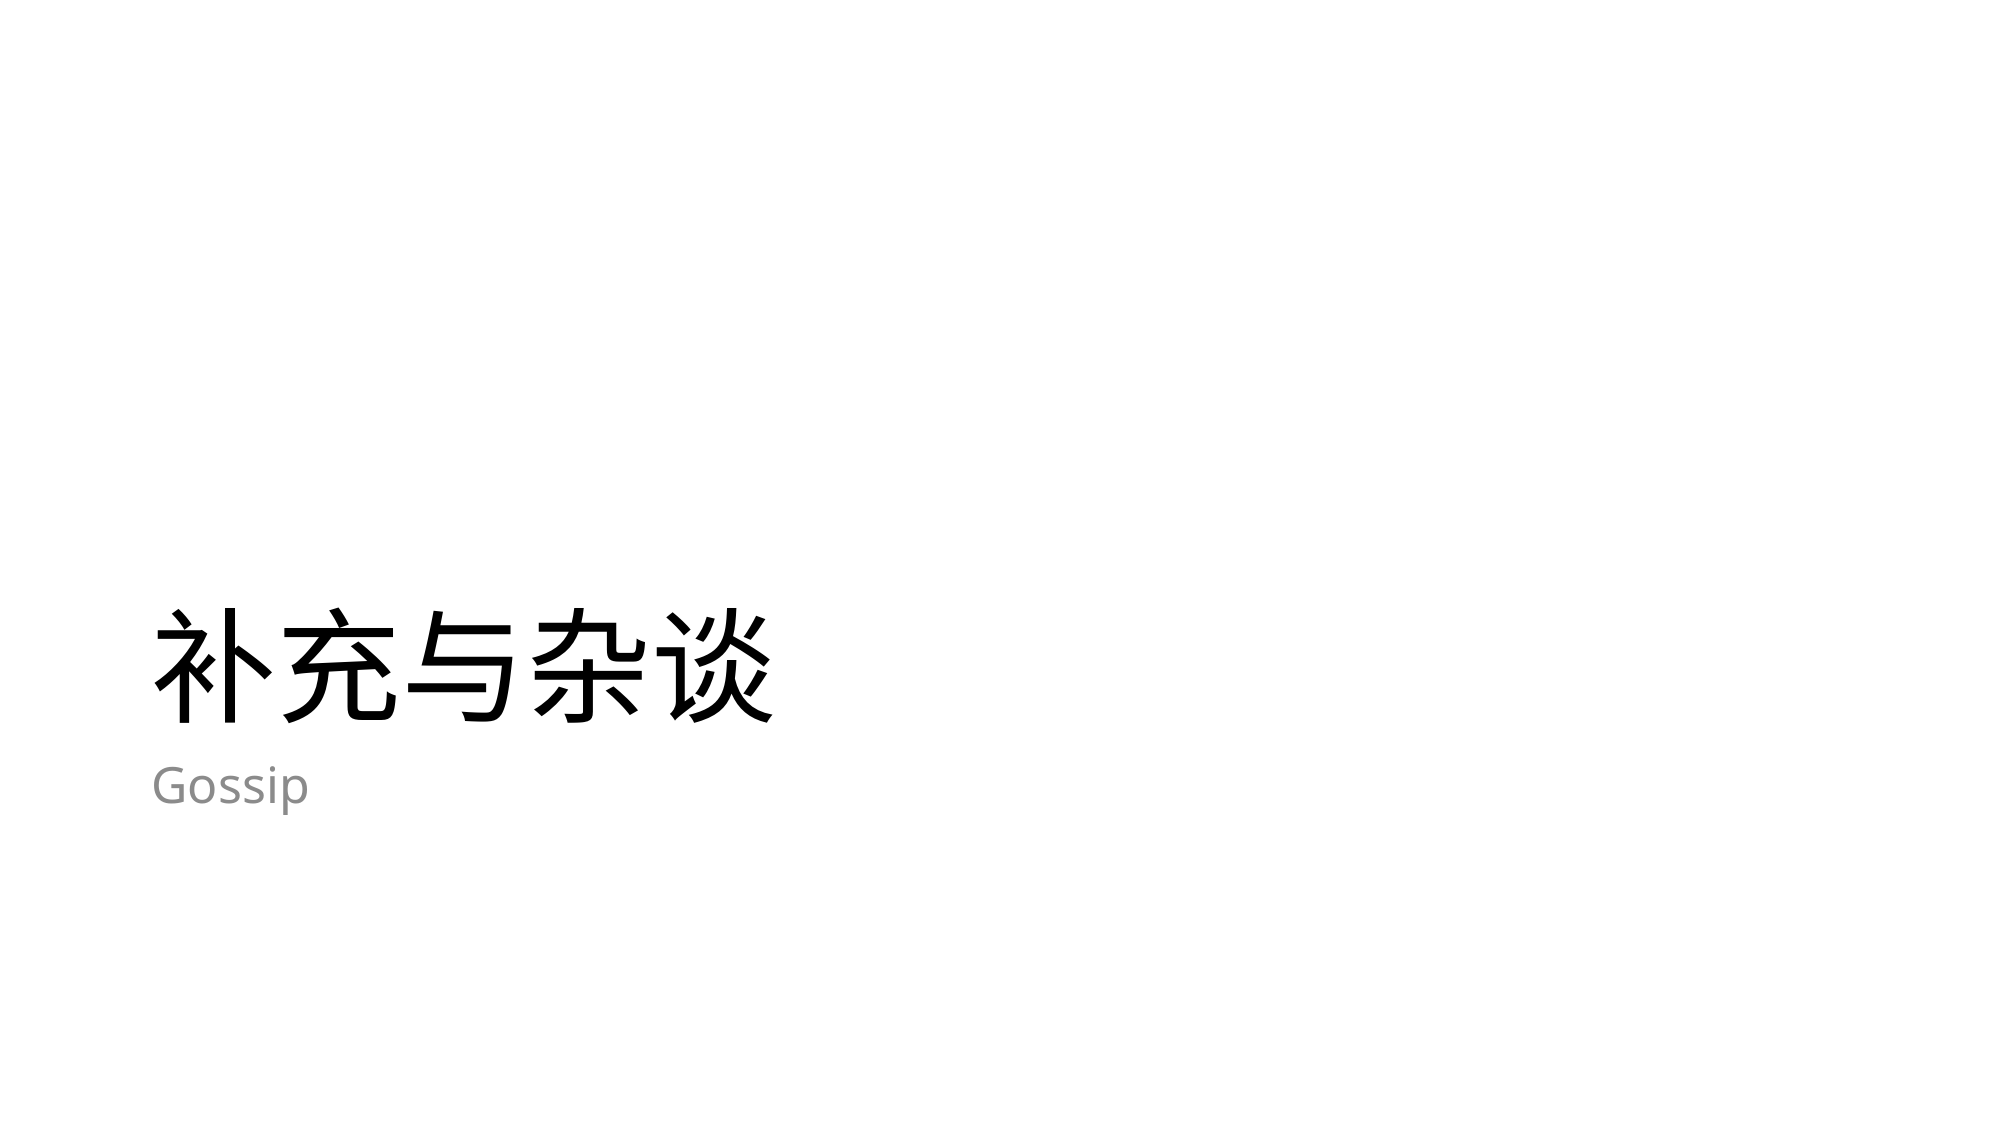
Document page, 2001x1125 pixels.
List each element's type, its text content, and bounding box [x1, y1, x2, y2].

title 补充与杂谈 [136, 280, 1862, 749]
list Gossip [136, 752, 1862, 999]
